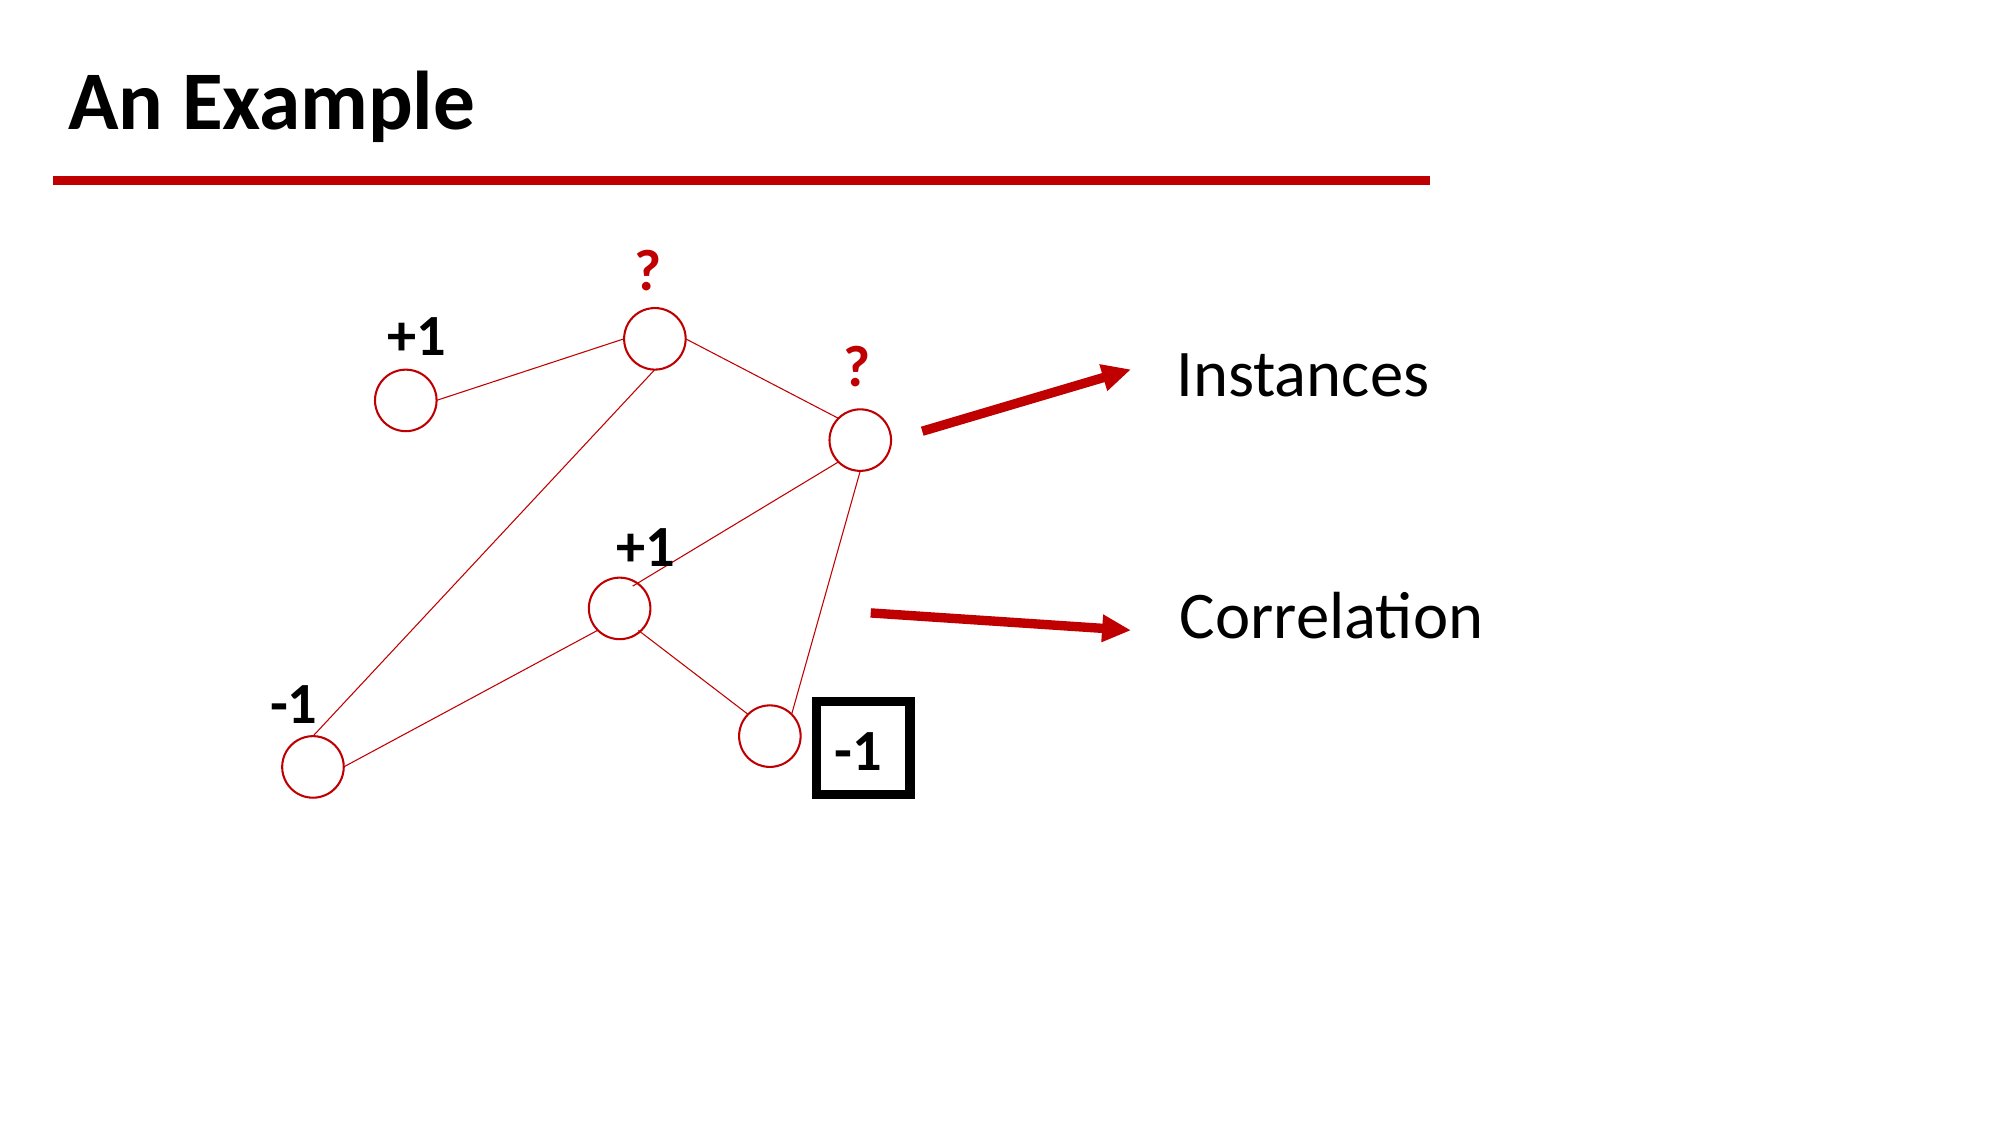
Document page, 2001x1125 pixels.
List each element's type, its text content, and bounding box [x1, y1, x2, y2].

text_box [870, 612, 1131, 631]
text_box ? [828, 320, 913, 405]
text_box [343, 630, 598, 767]
text_box [281, 743, 345, 799]
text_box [312, 369, 655, 737]
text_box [638, 630, 749, 715]
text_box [685, 338, 839, 419]
text_box [828, 408, 893, 472]
text_box ? [619, 224, 704, 310]
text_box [436, 338, 625, 369]
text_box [632, 461, 839, 587]
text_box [791, 470, 861, 715]
text_box [738, 704, 802, 768]
text_box [816, 700, 911, 796]
text_box Instances [1161, 322, 1601, 418]
text_box +1 [372, 289, 483, 369]
text_box [623, 310, 687, 371]
text_box -1 [255, 658, 340, 743]
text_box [922, 369, 1131, 432]
text_box An Example [53, 39, 1020, 154]
text_box Correlation [1165, 564, 1605, 660]
